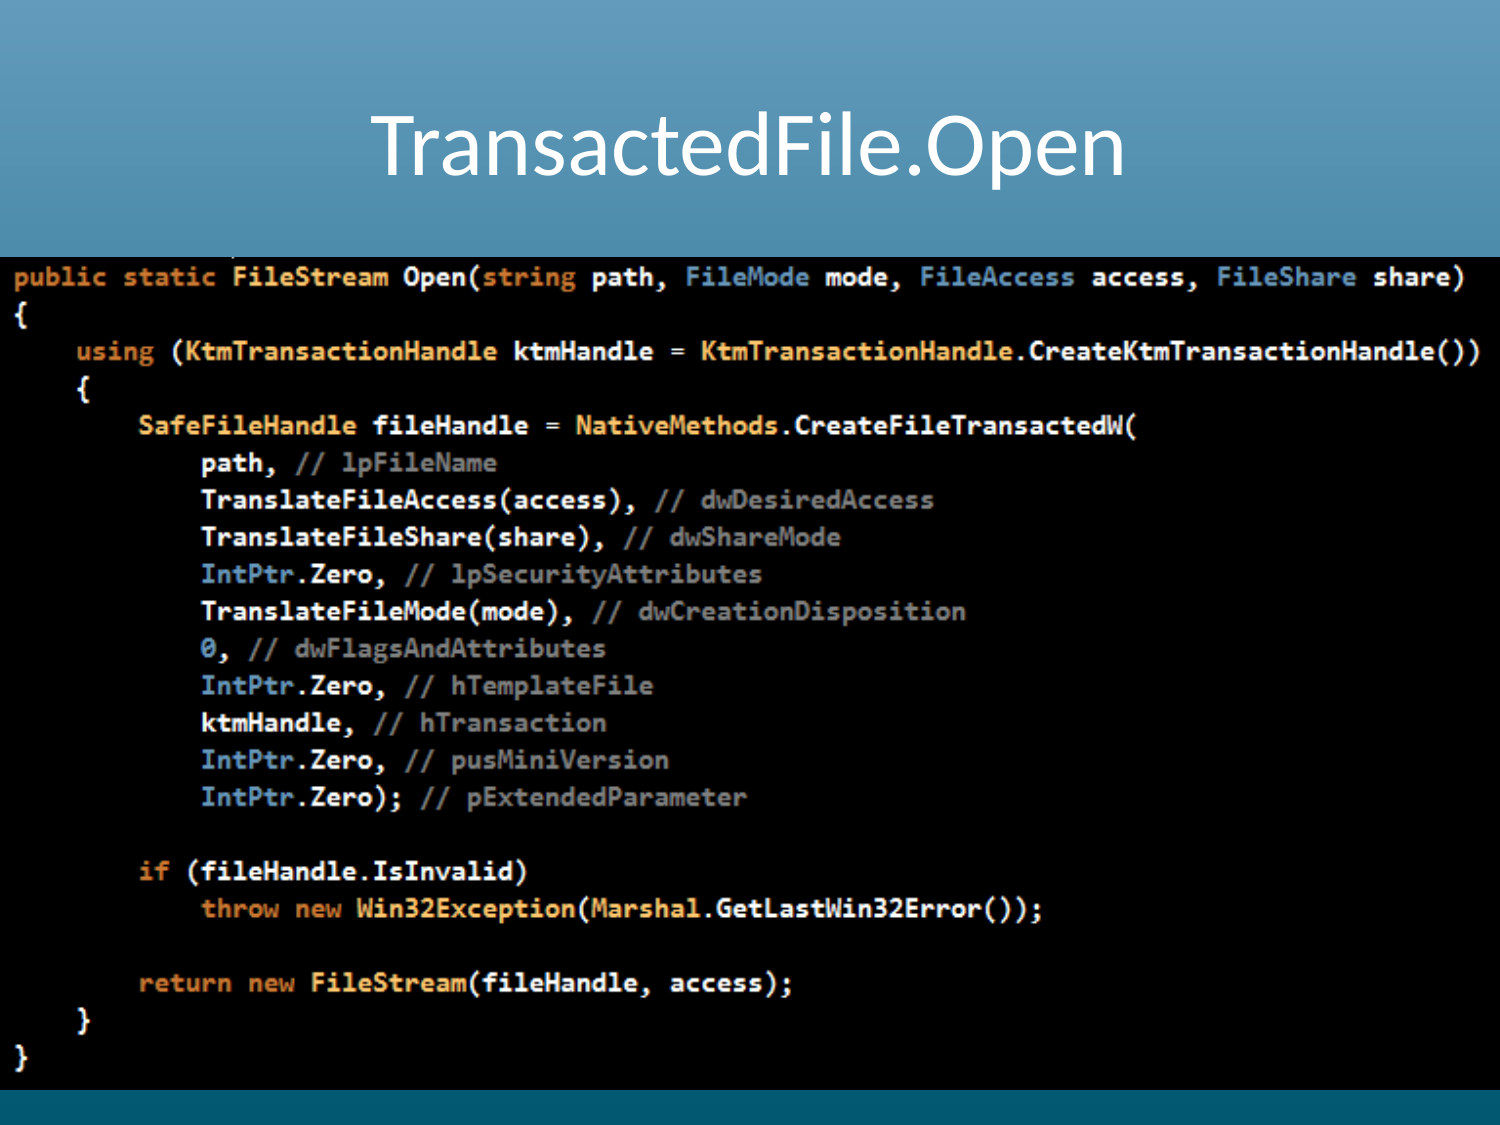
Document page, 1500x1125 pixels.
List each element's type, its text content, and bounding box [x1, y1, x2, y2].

title TransactedFile.Open [74, 44, 1426, 233]
picture [0, 257, 1500, 1089]
